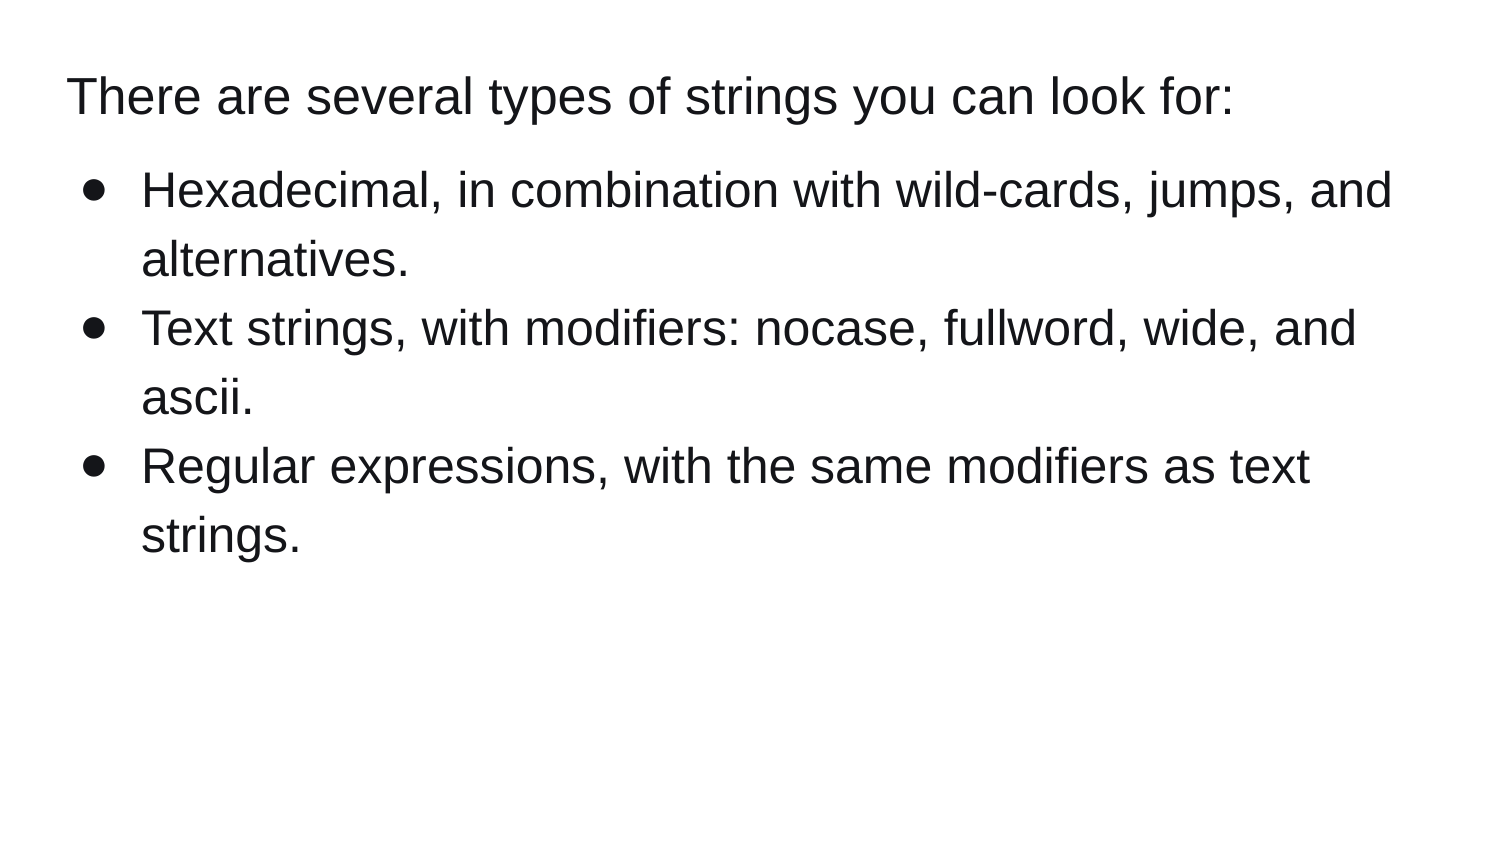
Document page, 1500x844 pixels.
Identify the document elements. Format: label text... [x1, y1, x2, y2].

list There are several types of strings you can look for: Hexadecimal, in combination with wild-cards, jumps, and alternatives. Text strings, with modifiers: nocase, fullword, wide, and ascii. Regular expressions, with the same modifiers as text strings. [51, 38, 1449, 750]
